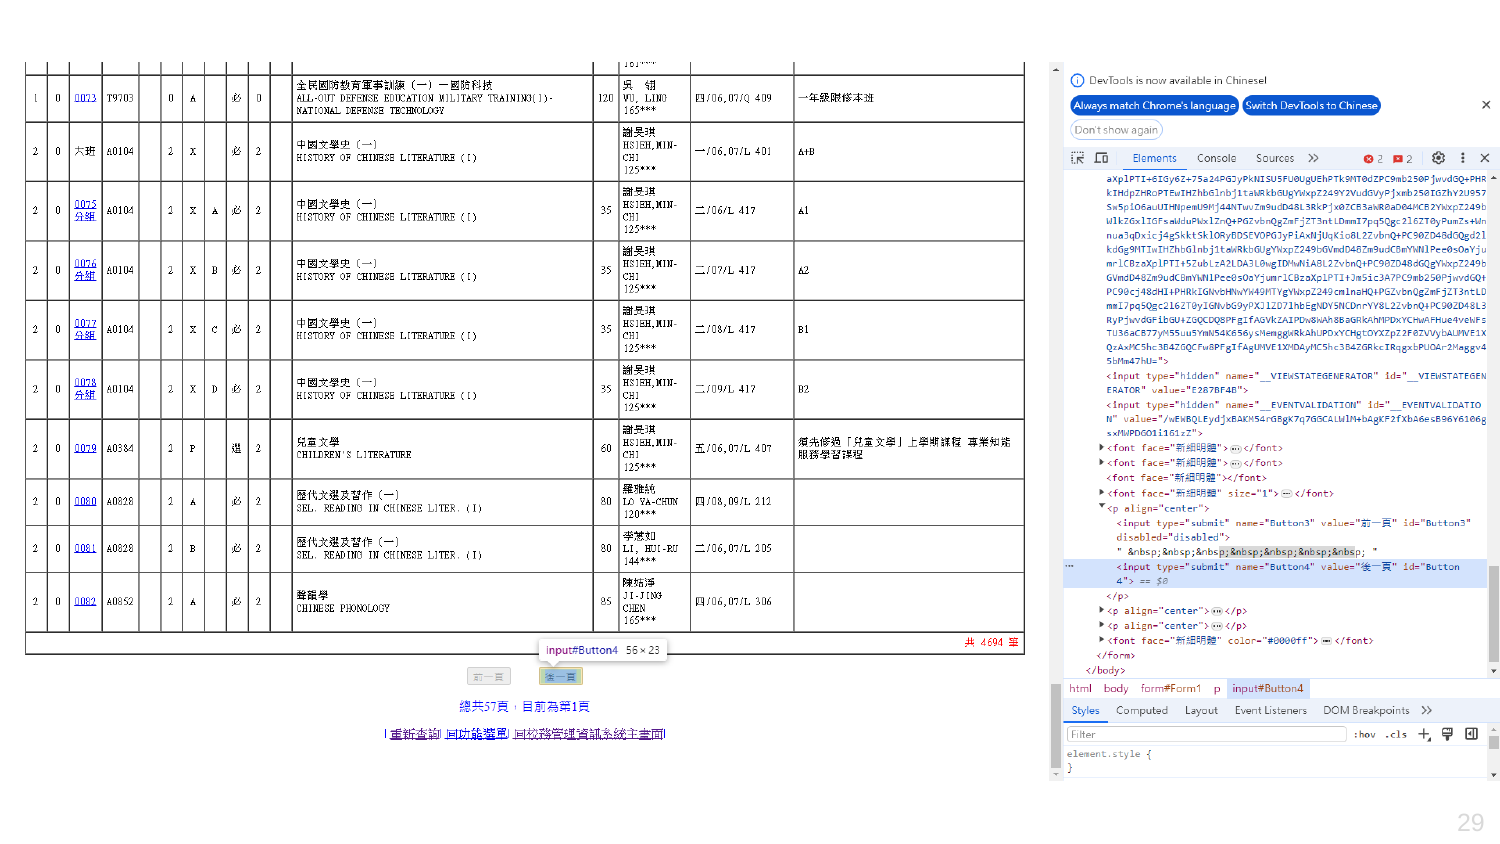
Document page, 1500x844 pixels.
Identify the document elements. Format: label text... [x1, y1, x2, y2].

picture [0, 62, 1500, 782]
slide_number 29 [1162, 798, 1500, 844]
